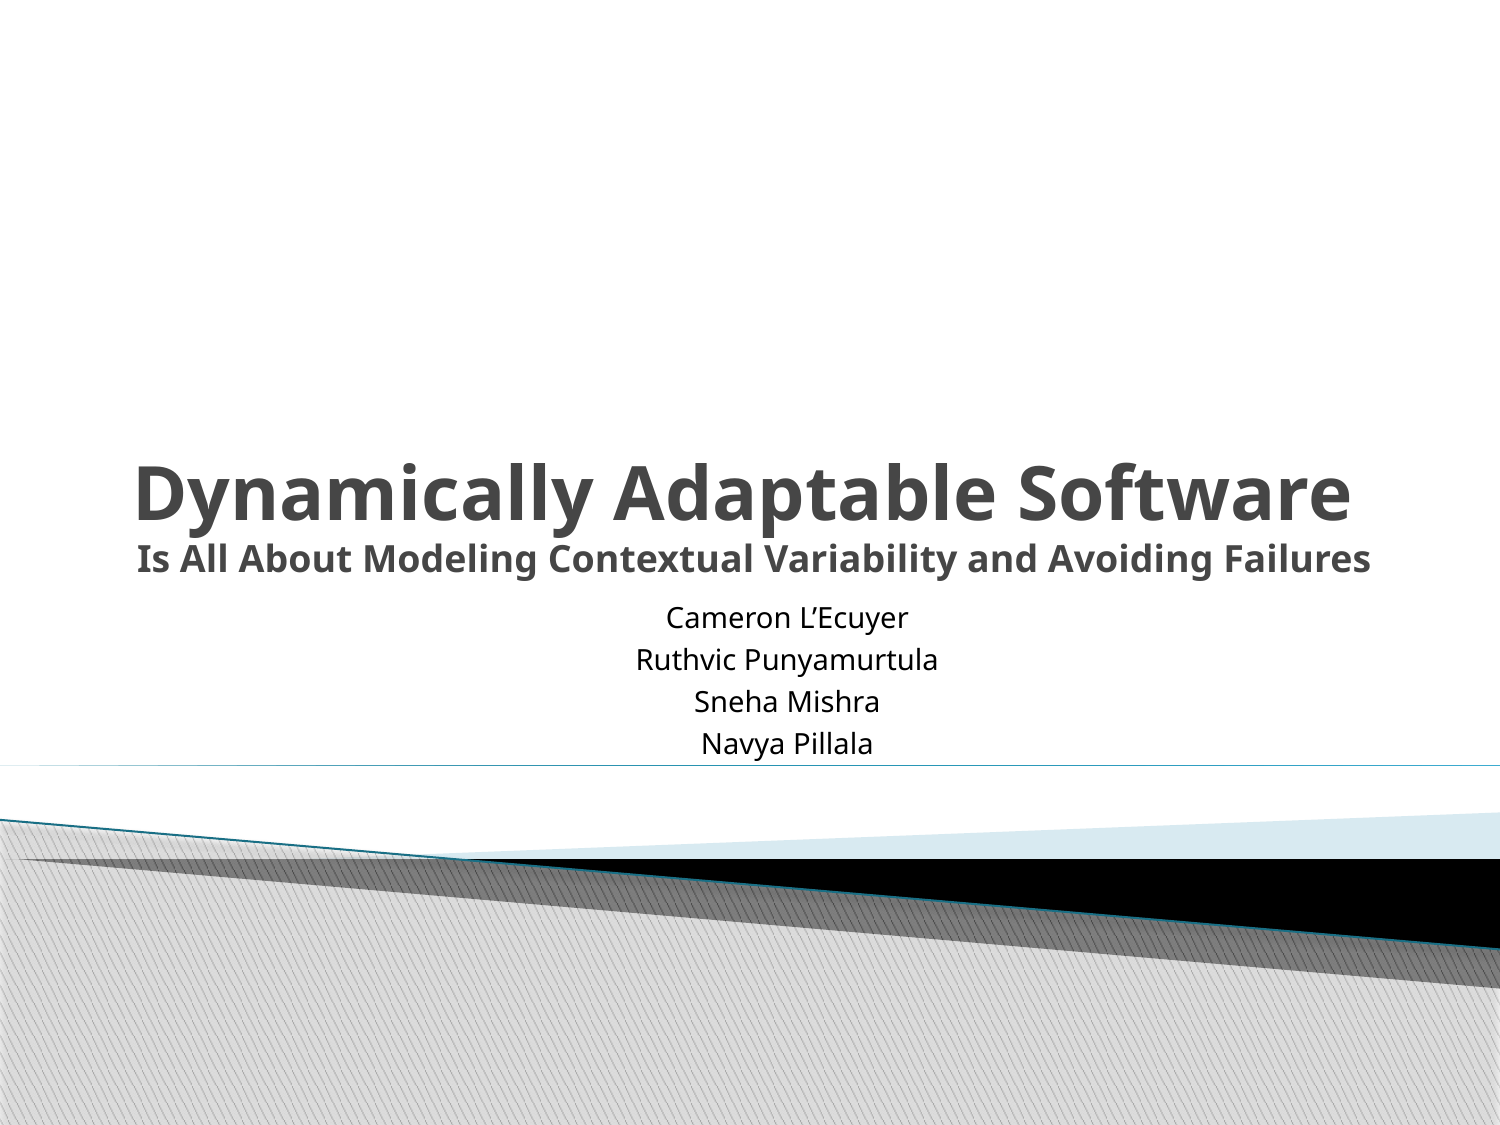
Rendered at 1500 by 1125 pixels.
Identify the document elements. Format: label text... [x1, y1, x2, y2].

subtitle Cameron L’Ecuyer Ruthvic Punyamurtula Sneha Mishra Navya Pillala [112, 592, 1388, 790]
title Dynamically Adaptable Software Is All About Modeling Contextual Variability and Avoiding Failures [112, 287, 1388, 588]
picture [5, 859, 1500, 989]
